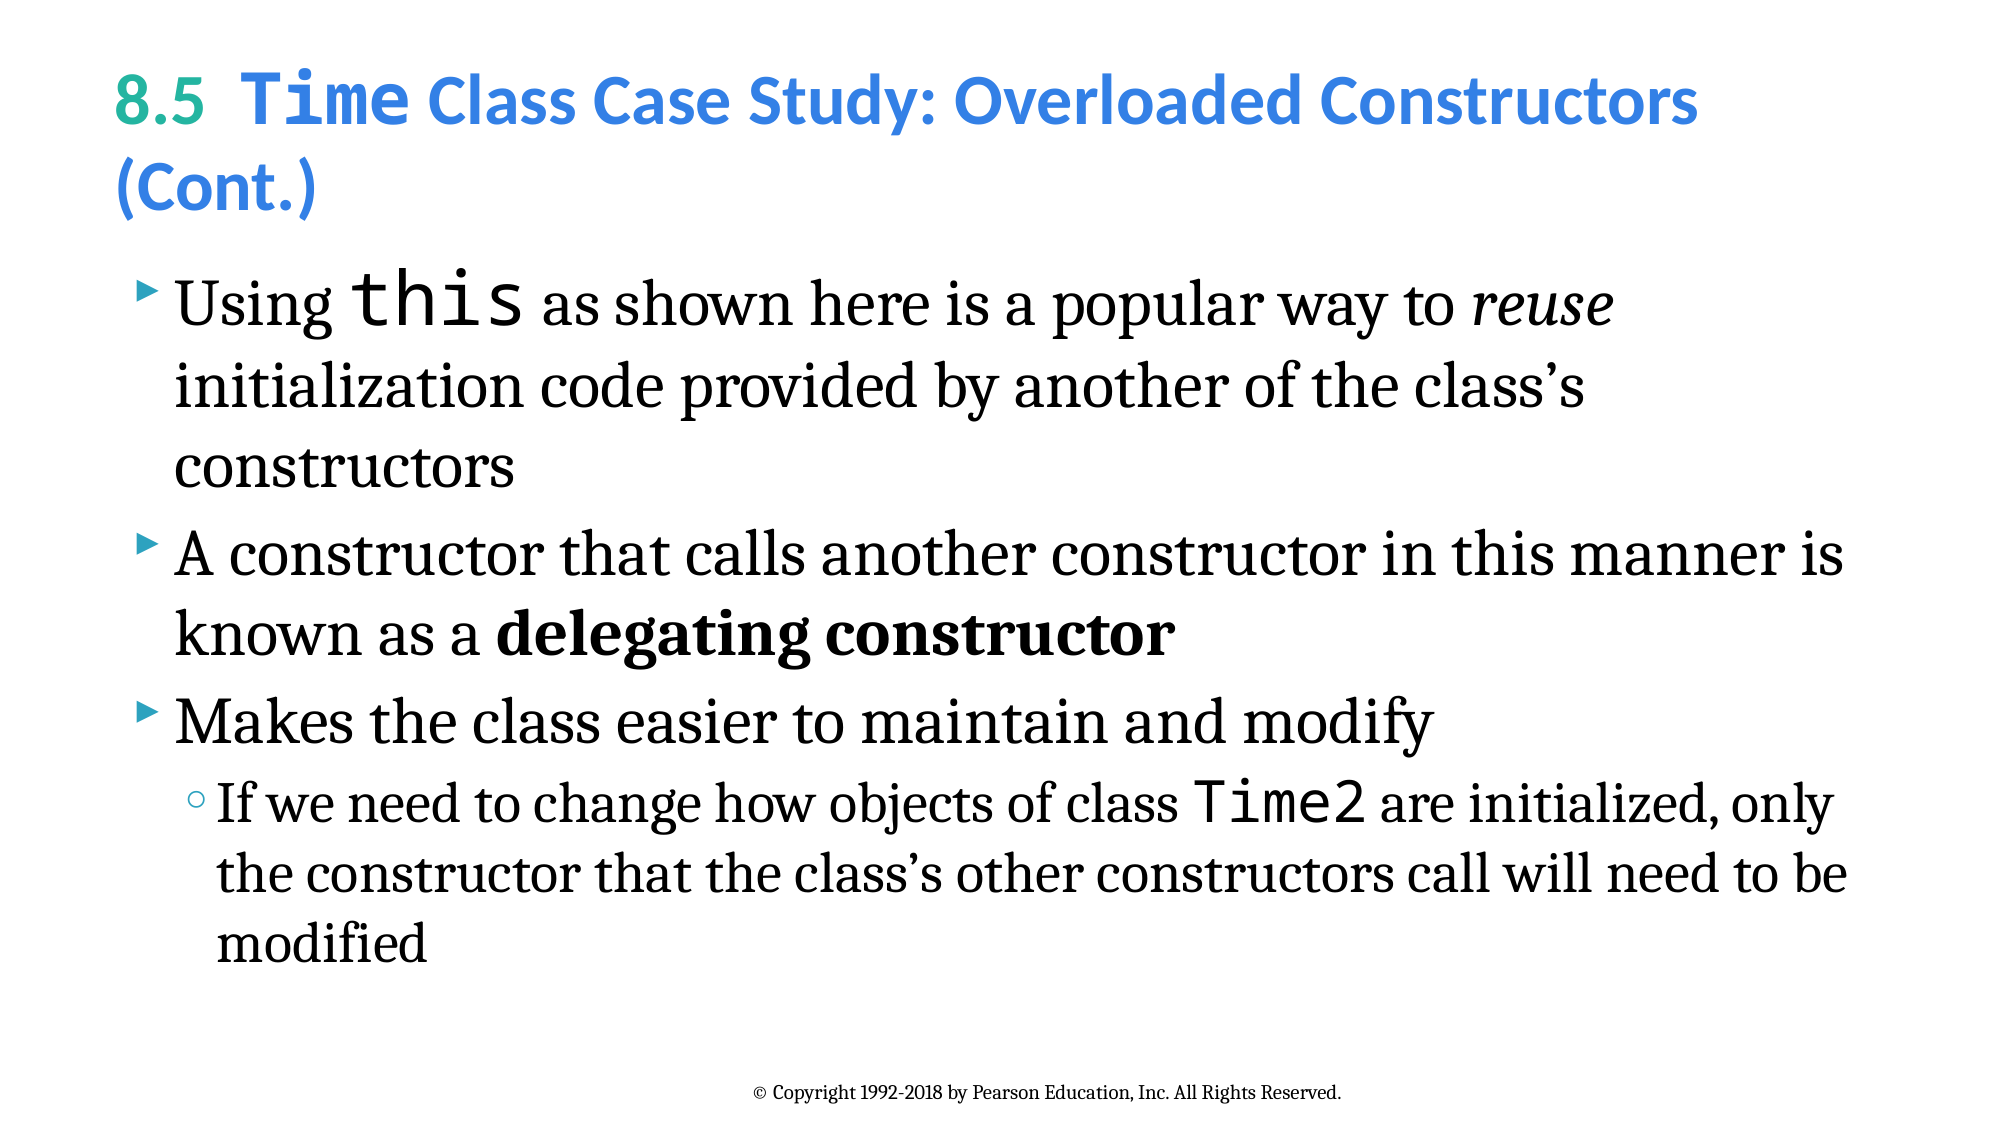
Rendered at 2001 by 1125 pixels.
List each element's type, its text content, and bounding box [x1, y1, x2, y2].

list Using this as shown here is a popular way to reuse initialization code provided by another of the class’s constructors A constructor that calls another constructor in this manner is known as a delegating constructor Makes the class easier to maintain and modify If we need to change how objects of class Time2 are initialized, only the constructor that the class’s other constructors call will need to be modified [99, 242, 1900, 986]
title 8.5 Time Class Case Study: Overloaded Constructors (Cont.) [99, 45, 1900, 233]
footer © Copyright 1992-2018 by Pearson Education, Inc. All Rights Reserved. [736, 1051, 1892, 1112]
